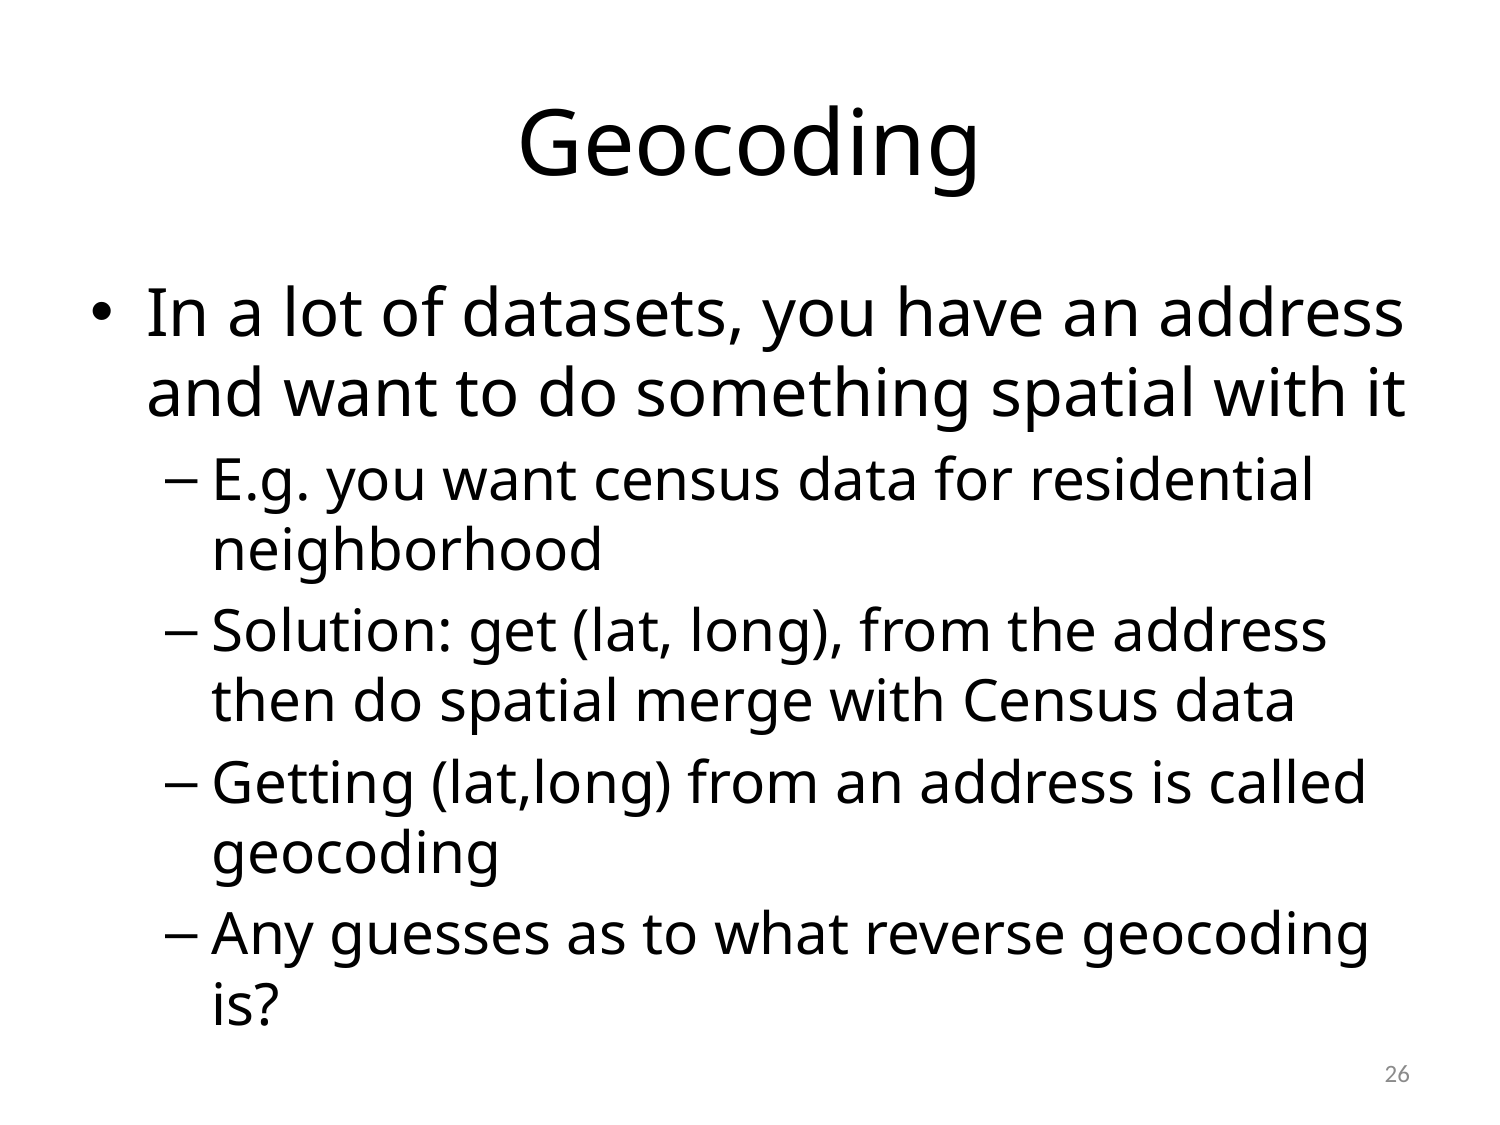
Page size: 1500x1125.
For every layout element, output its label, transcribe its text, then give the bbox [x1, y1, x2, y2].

slide_number 26 [1074, 1042, 1425, 1103]
title Geocoding [75, 45, 1425, 233]
list In a lot of datasets, you have an address and want to do something spatial with it E.g. you want census data for residential neighborhood Solution: get (lat, long), from the address then do spatial merge with Census data Getting (lat,long) from an address is called geocoding Any guesses as to what reverse geocoding is? [75, 262, 1425, 1005]
